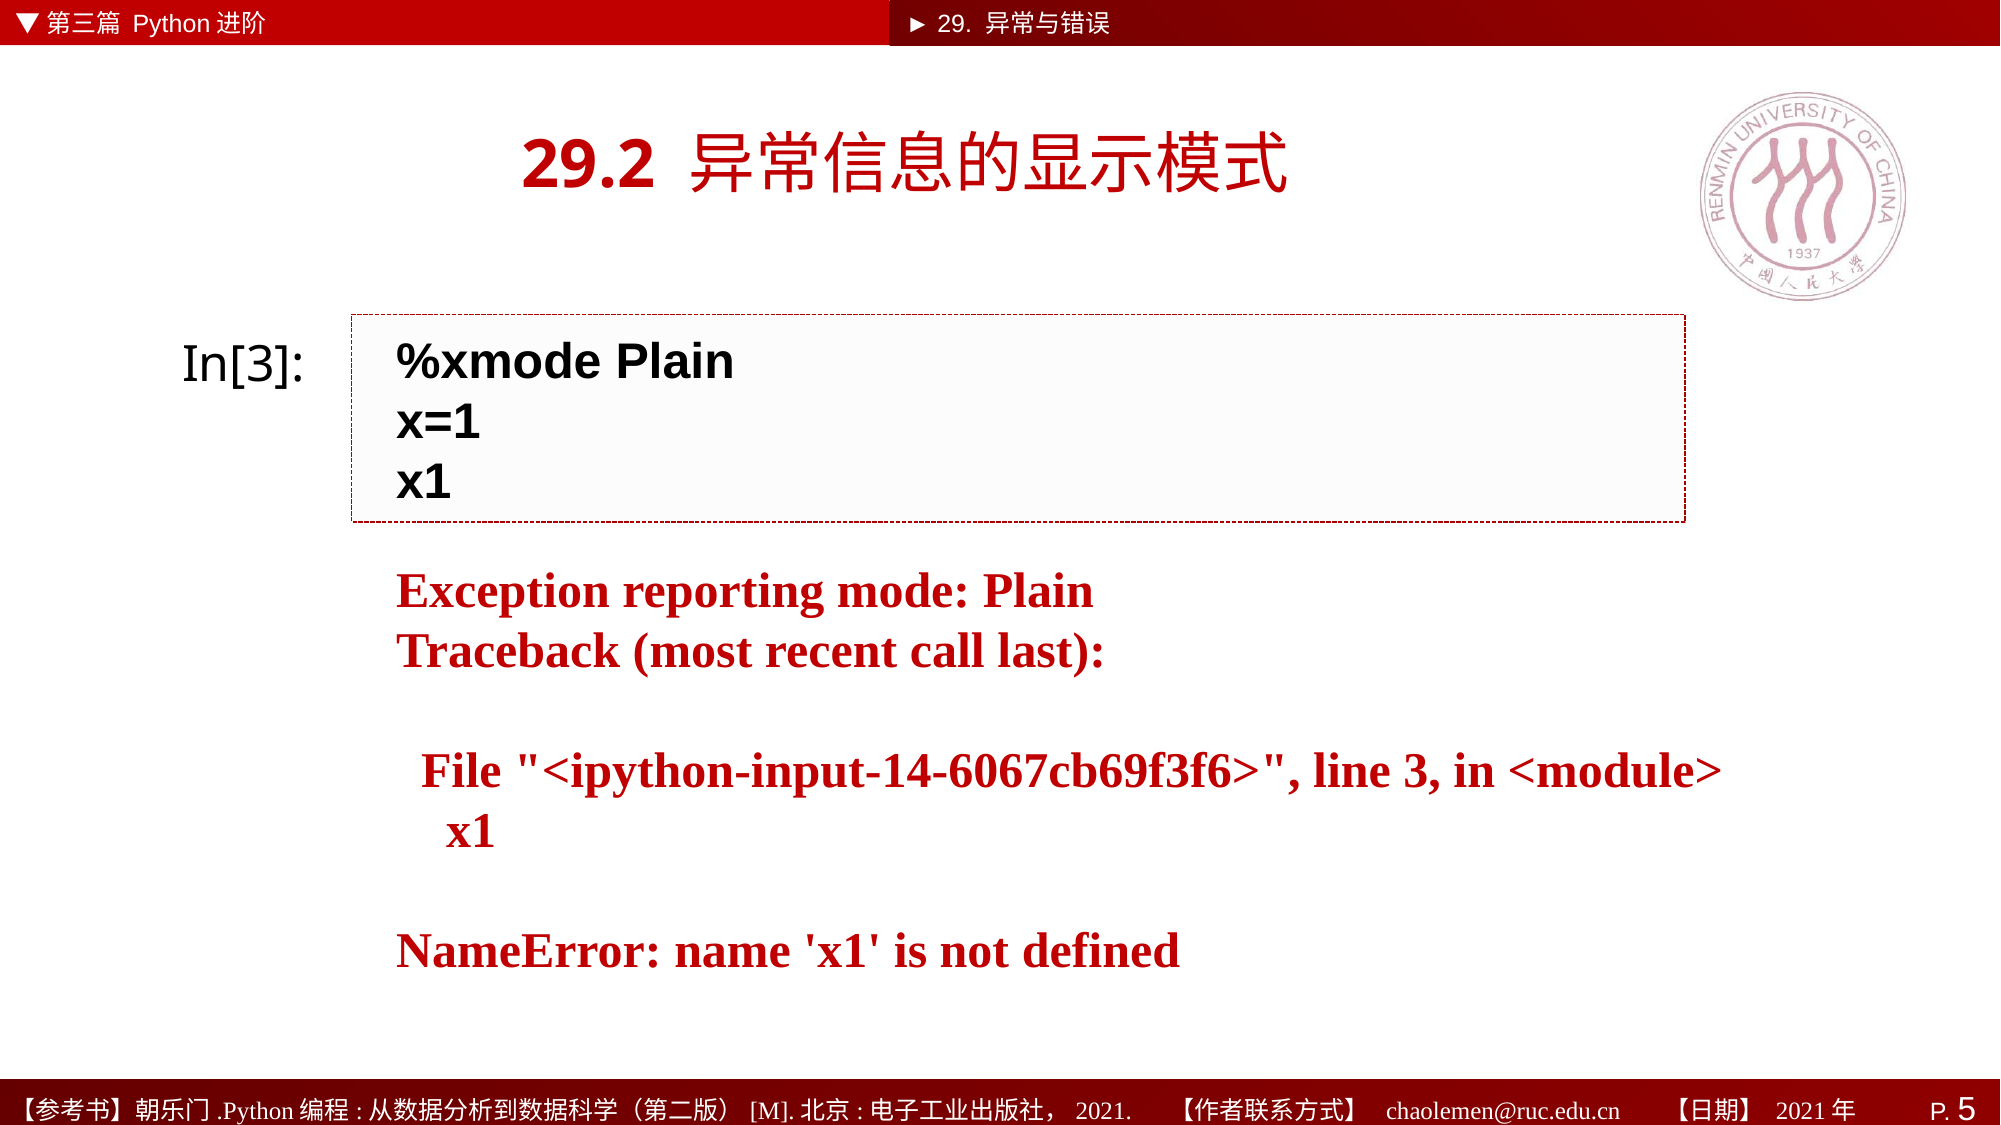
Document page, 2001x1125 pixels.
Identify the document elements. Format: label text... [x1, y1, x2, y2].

list ► 29. 异常与错误 [890, 0, 1249, 43]
picture [1696, 89, 1910, 304]
text_box %xmode Plain x=1 x1 [348, 310, 1689, 526]
text_box Exception reporting mode: Plain Traceback (most recent call last): File "<ipython-input-14-6067cb69f3f6>", line 3, in <module> x1 NameError: name 'x1' is not defined [348, 532, 1760, 1003]
title 29.2 异常信息的显示模式 [101, 92, 1710, 229]
text_box In[3]: [167, 323, 334, 399]
list ▼第三篇 Python进阶 [0, 0, 725, 43]
